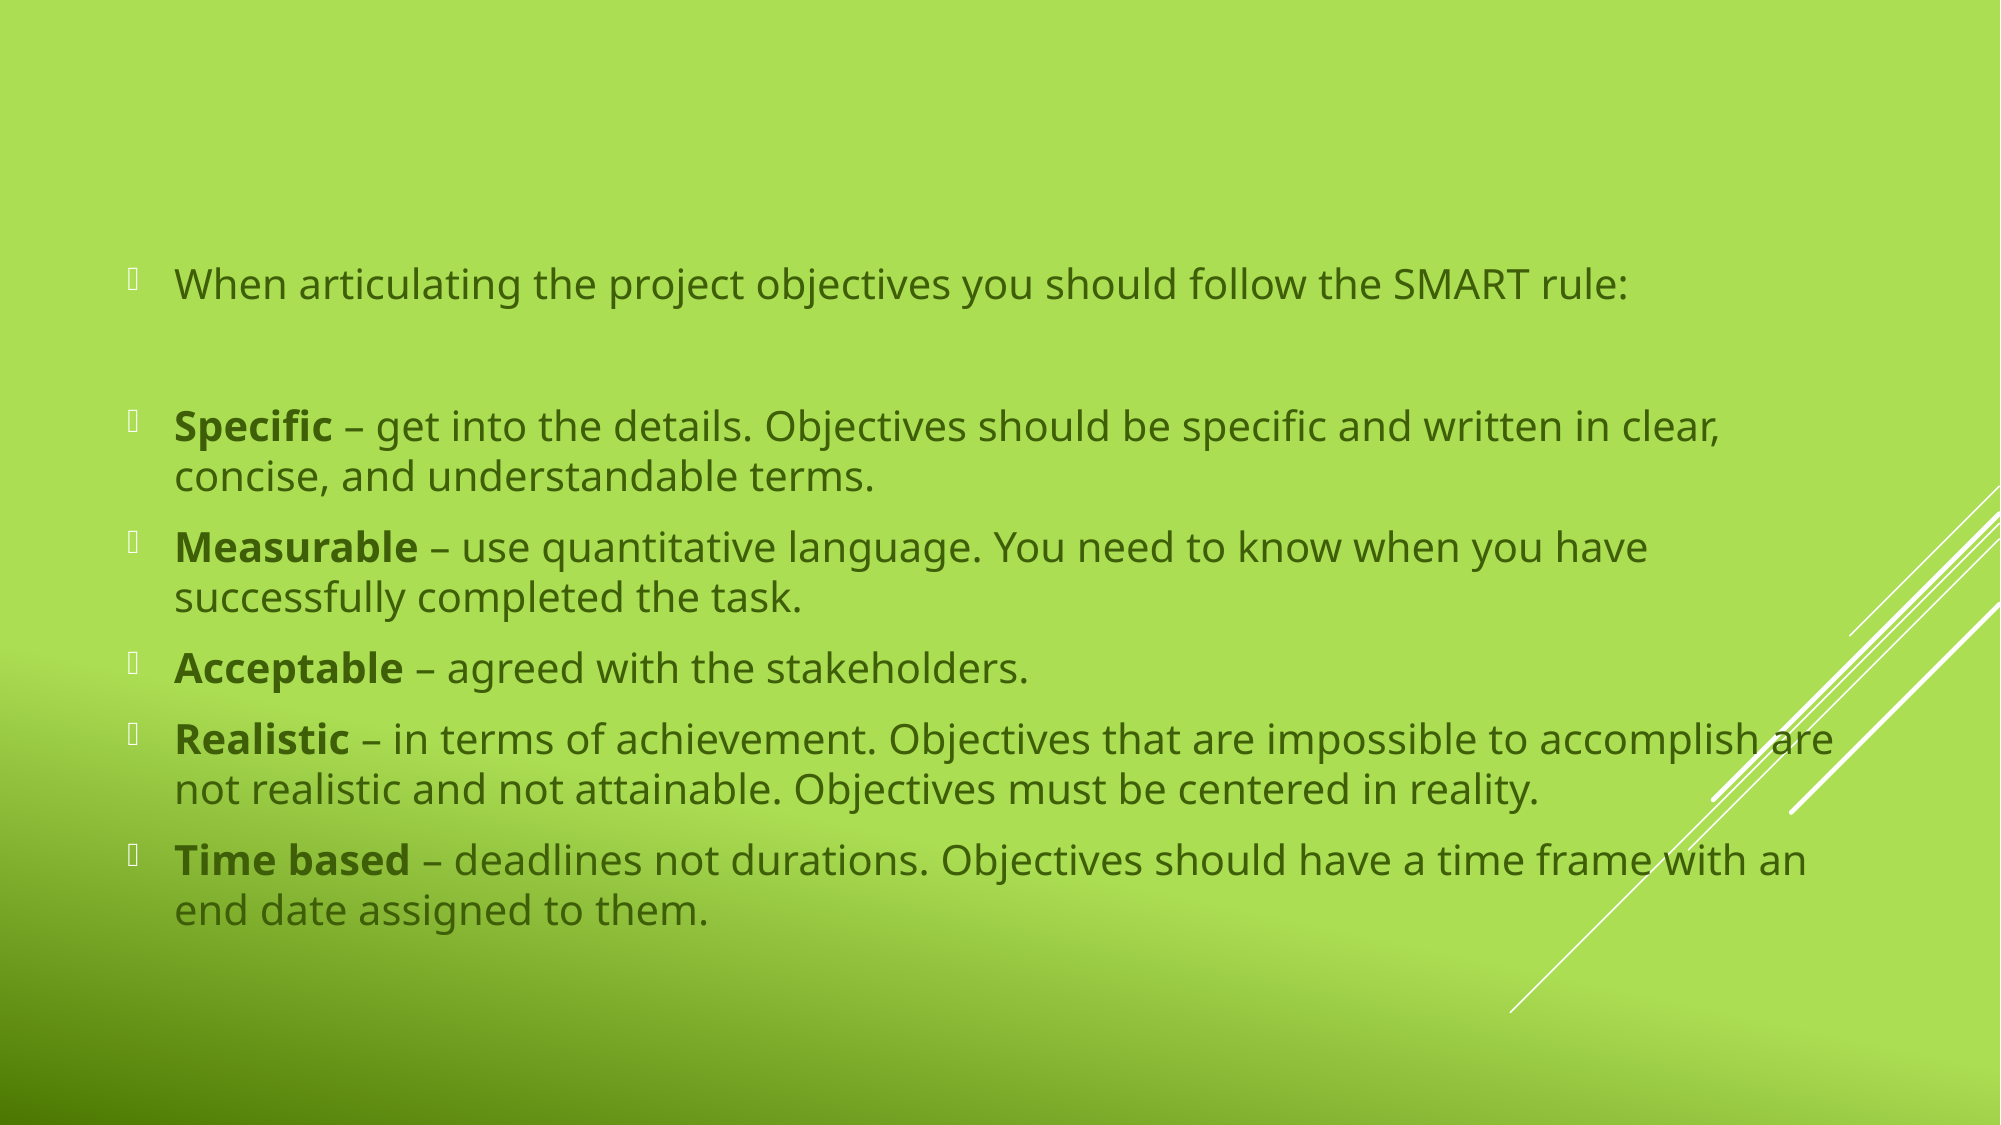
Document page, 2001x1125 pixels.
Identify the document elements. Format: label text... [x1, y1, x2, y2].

list When articulating the project objectives you should follow the SMART rule: Specific – get into the details. Objectives should be specific and written in clear, concise, and under­standable terms. Measurable – use quantitative language. You need to know when you have successfully completed the task. Acceptable – agreed with the stakeholders. Realistic – in terms of achievement. Objectives that are impossible to accomplish are not realistic and not attainable. Objectives must be centered in reality. Time based – deadlines not durations. Objectives should have a time frame with an end date assigned to them. [112, 112, 1898, 1079]
